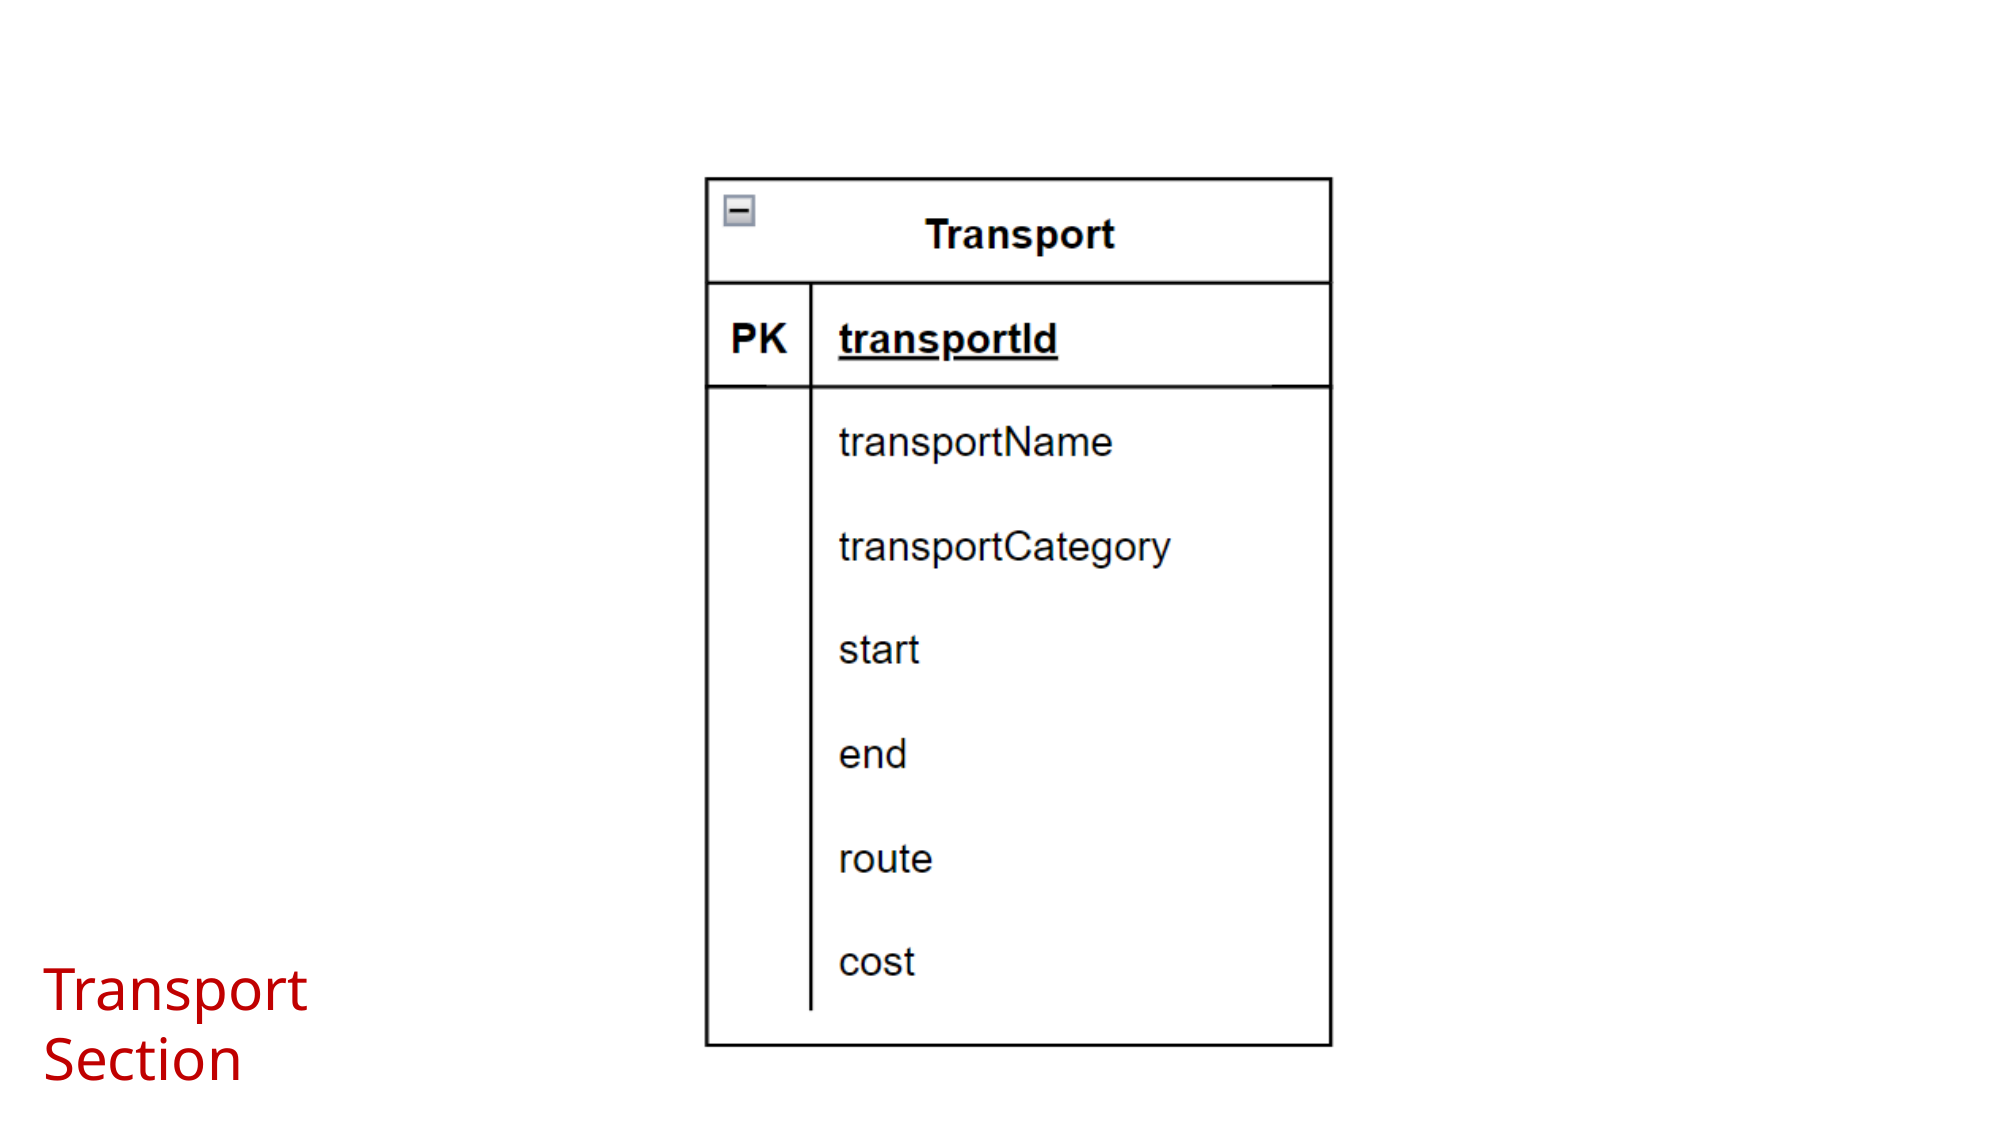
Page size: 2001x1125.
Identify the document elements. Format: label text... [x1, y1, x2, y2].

text_box Transport Section [28, 945, 386, 1100]
picture [556, 103, 1502, 1082]
